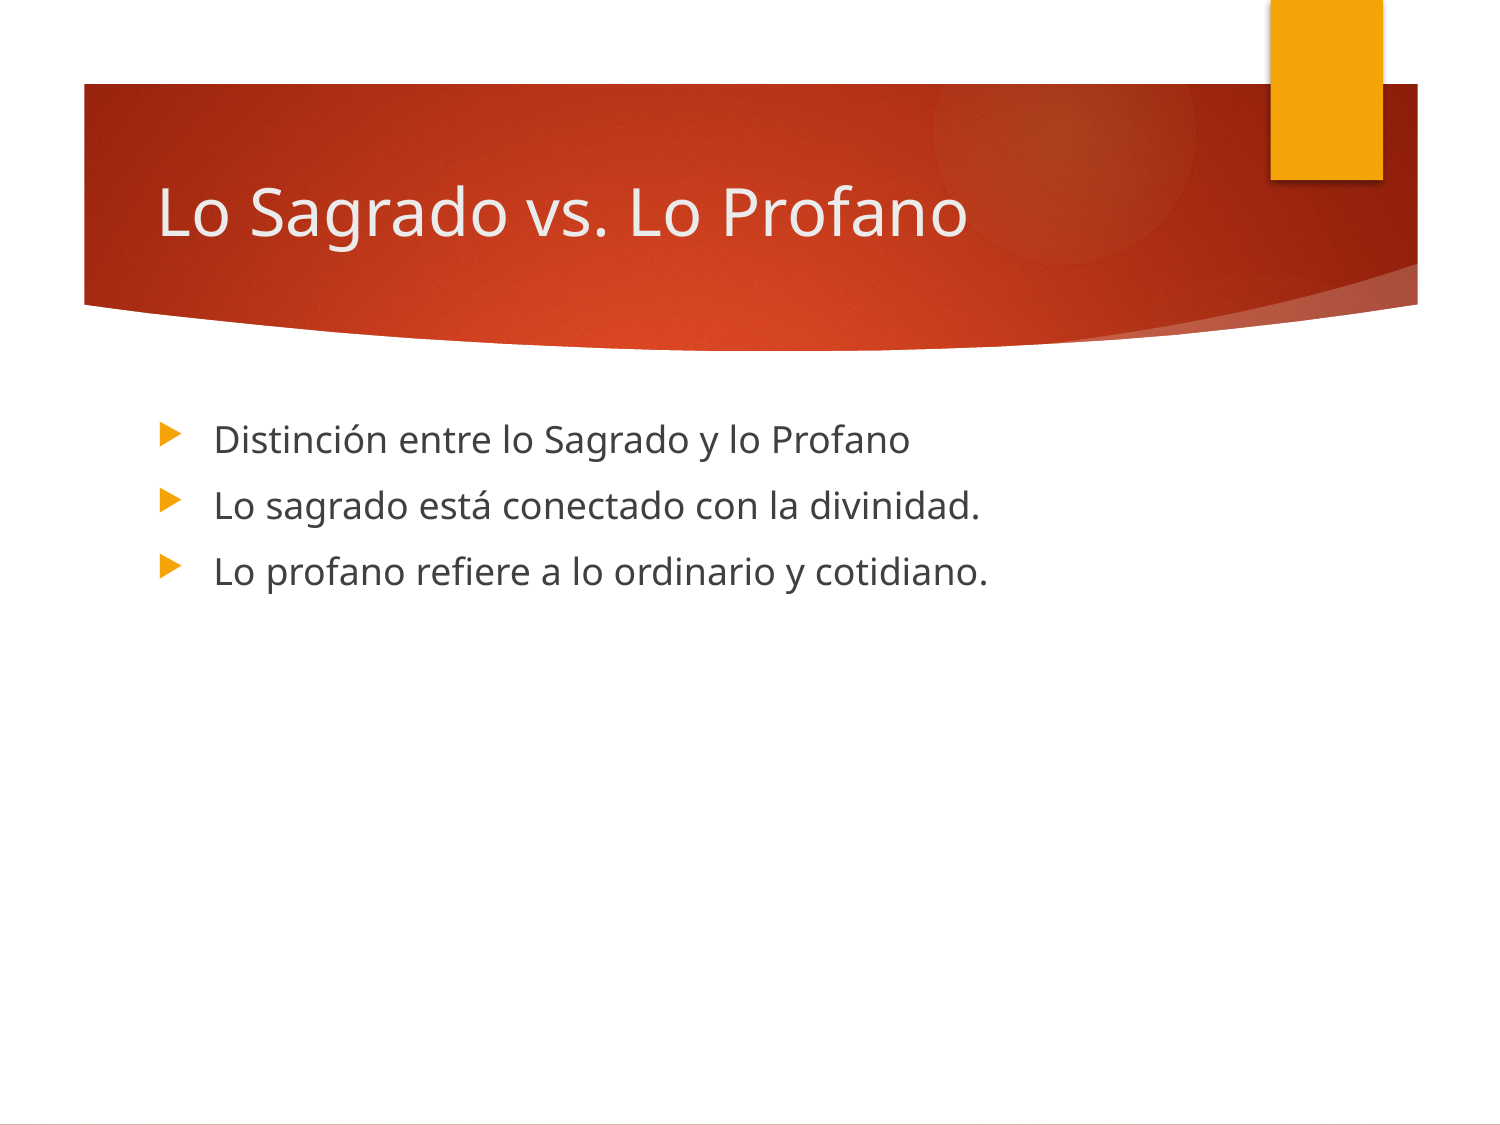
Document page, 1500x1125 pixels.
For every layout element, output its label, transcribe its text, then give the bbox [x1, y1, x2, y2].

list Distinción entre lo Sagrado y lo Profano Lo sagrado está conectado con la divinidad. Lo profano refiere a lo ordinario y cotidiano. [142, 408, 1183, 988]
title Lo Sagrado vs. Lo Profano [141, 151, 1183, 269]
